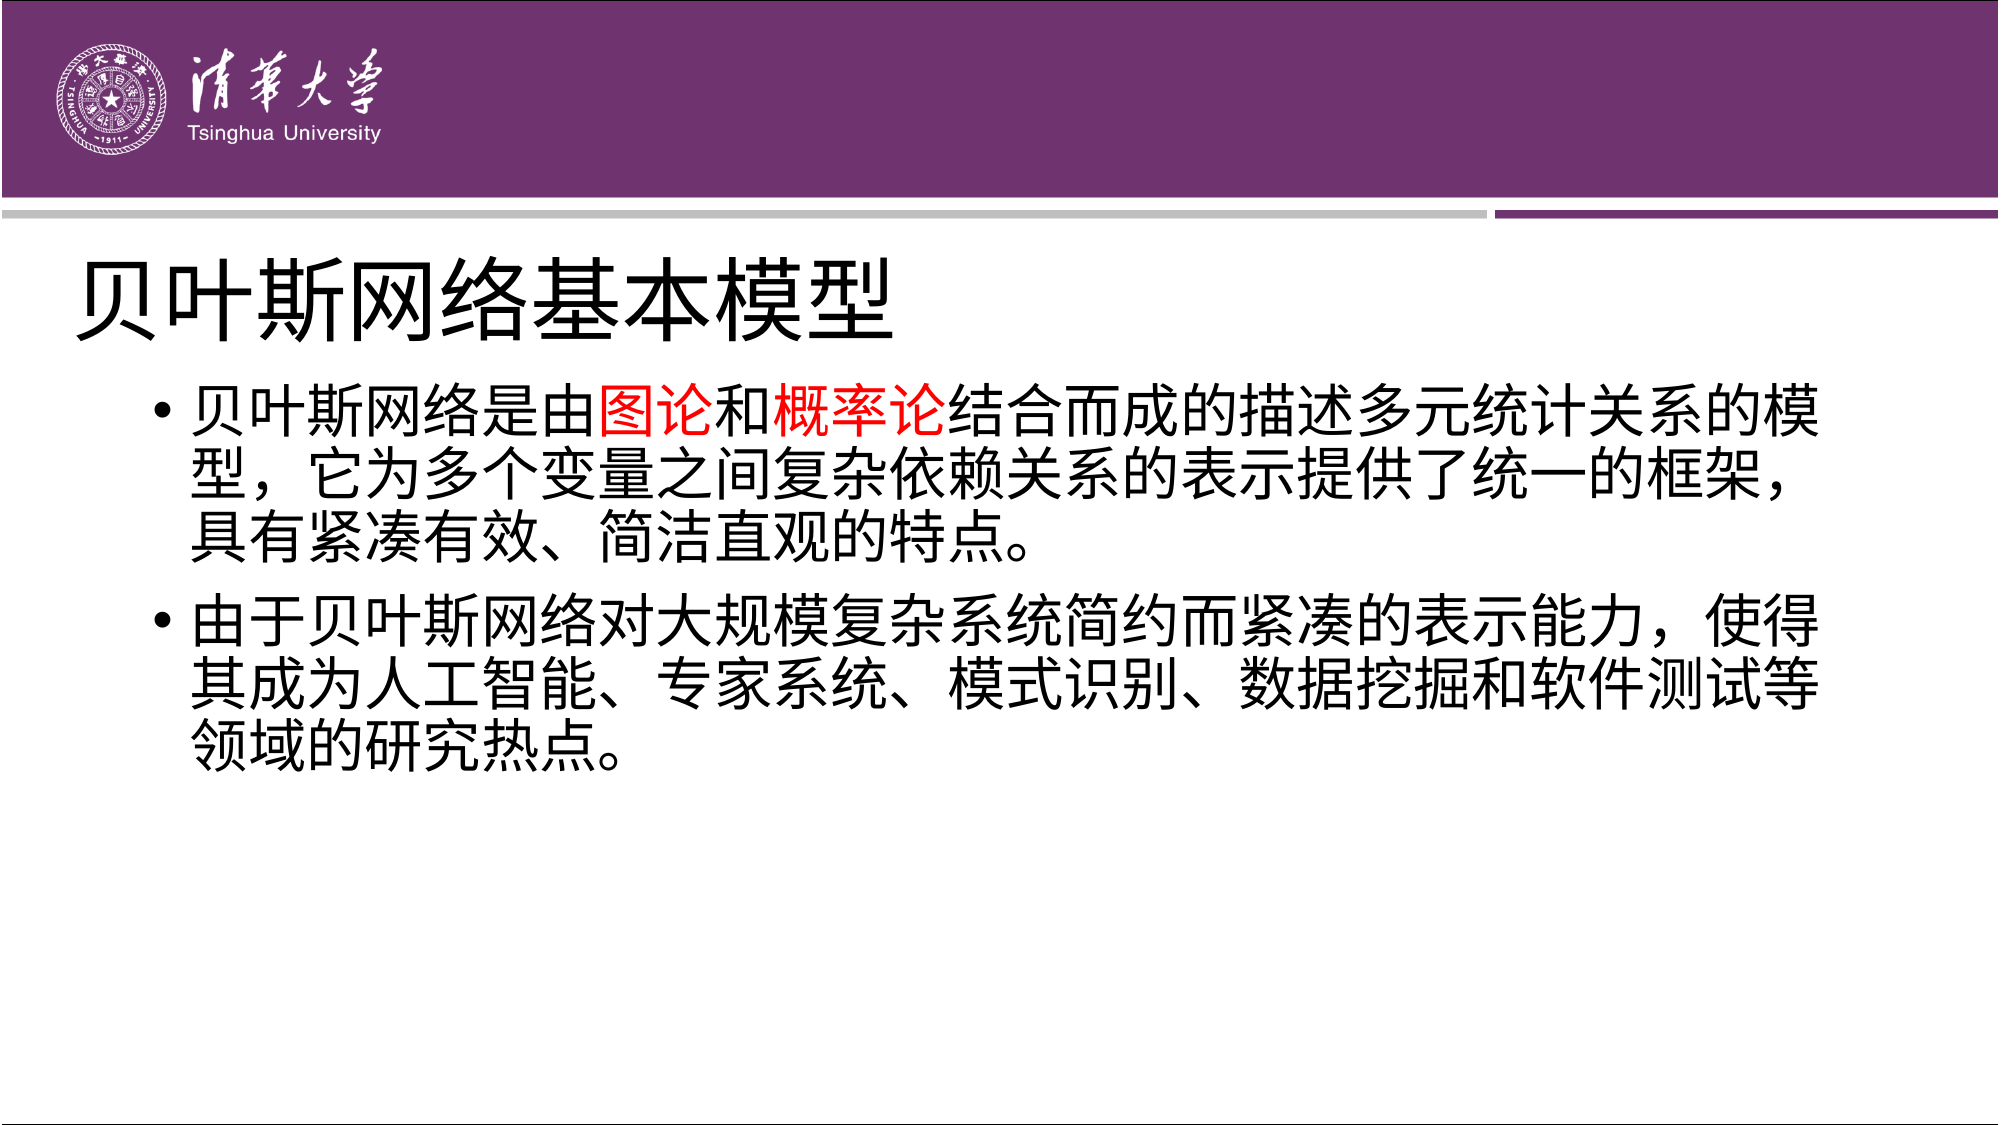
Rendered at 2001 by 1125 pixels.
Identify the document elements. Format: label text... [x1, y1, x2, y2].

picture [2, 0, 1998, 1125]
list 贝叶斯网络是由图论和概率论结合而成的描述多元统计关系的模型，它为多个变量之间复杂依赖关系的表示提供了统一的框架，具有紧凑有效、简洁直观的特点。 由于贝叶斯网络对大规模复杂系统简约而紧凑的表示能力，使得其成为人工智能、专家系统、模式识别、数据挖掘和软件测试等领域的研究热点。 [137, 374, 1863, 1089]
text_box 贝叶斯网络基本模型 [56, 196, 1782, 414]
